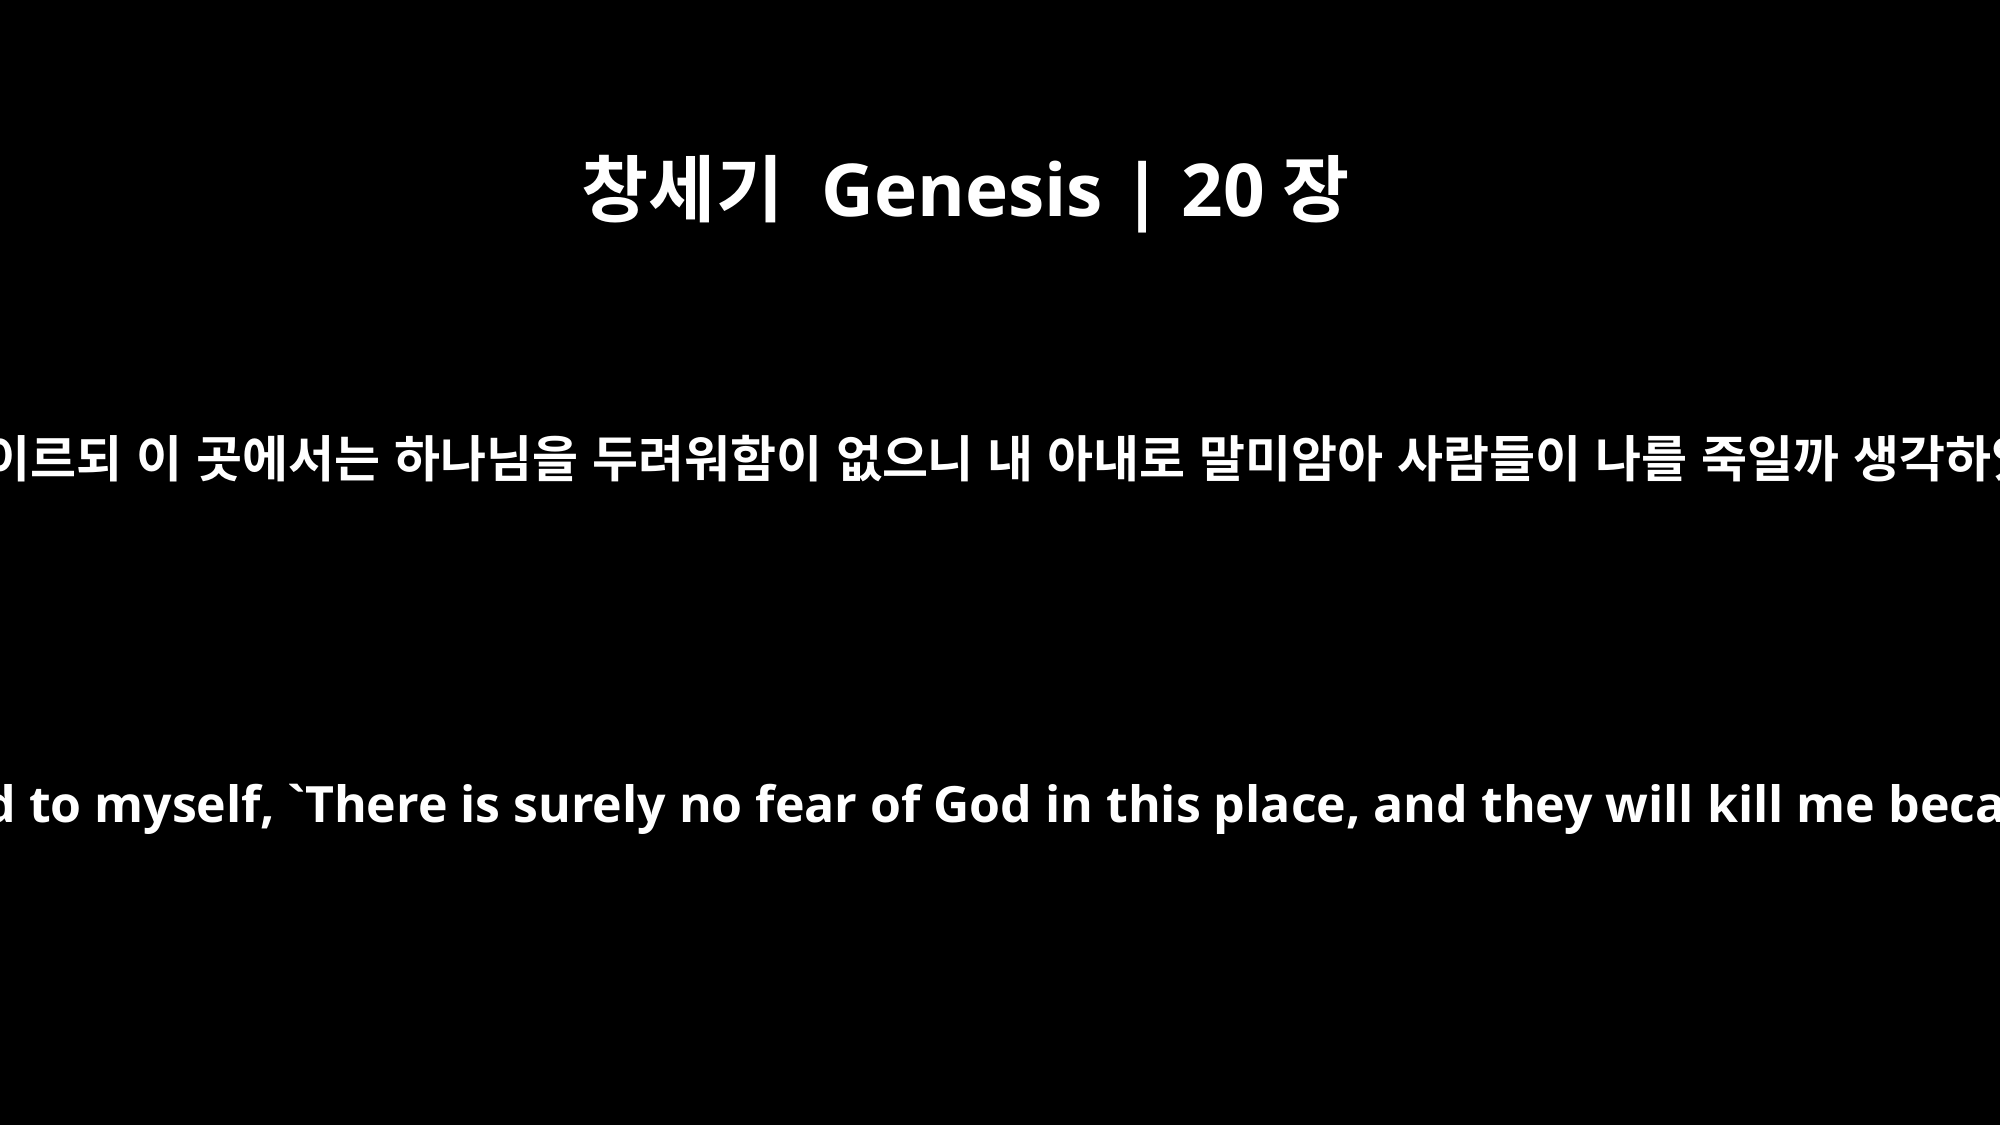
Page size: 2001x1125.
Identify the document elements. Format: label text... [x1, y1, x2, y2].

text_box 창세기 Genesis | 20장 [566, 136, 1365, 239]
text_box Abraham replied, "I said to myself, `There is surely no fear of God in this place, and they will kill me because of my wife.' [0, 764, 2000, 840]
text_box 11 아브라함이 이르되 이 곳에서는 하나님을 두려워함이 없으니 내 아내로 말미암아 사람들이 나를 죽일까 생각하였음이요 [0, 359, 2000, 495]
